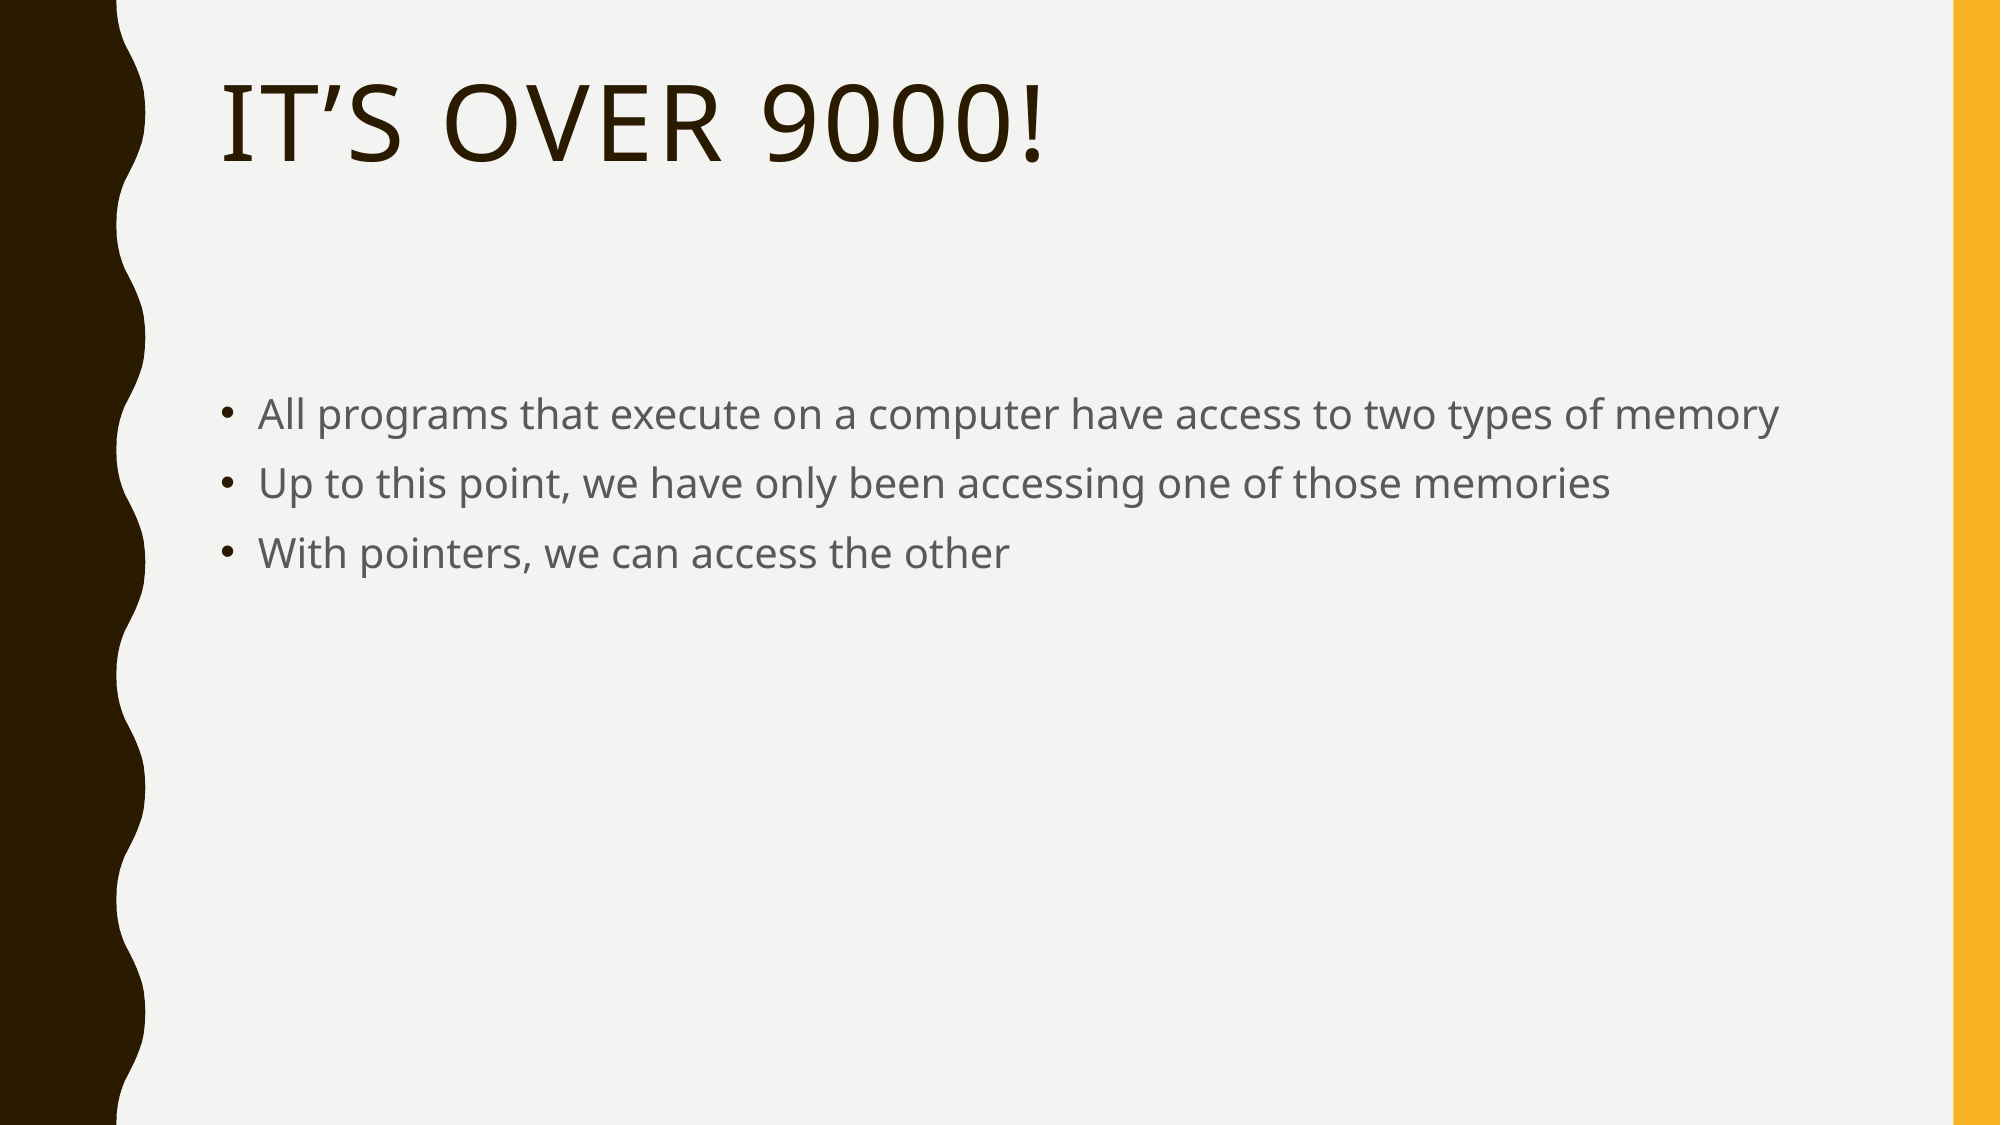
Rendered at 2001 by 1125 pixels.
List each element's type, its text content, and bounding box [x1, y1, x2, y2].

list All programs that execute on a computer have access to two types of memory Up to this point, we have only been accessing one of those memories With pointers, we can access the other [205, 375, 1875, 965]
title It’s Over 9000! [205, 62, 1875, 308]
